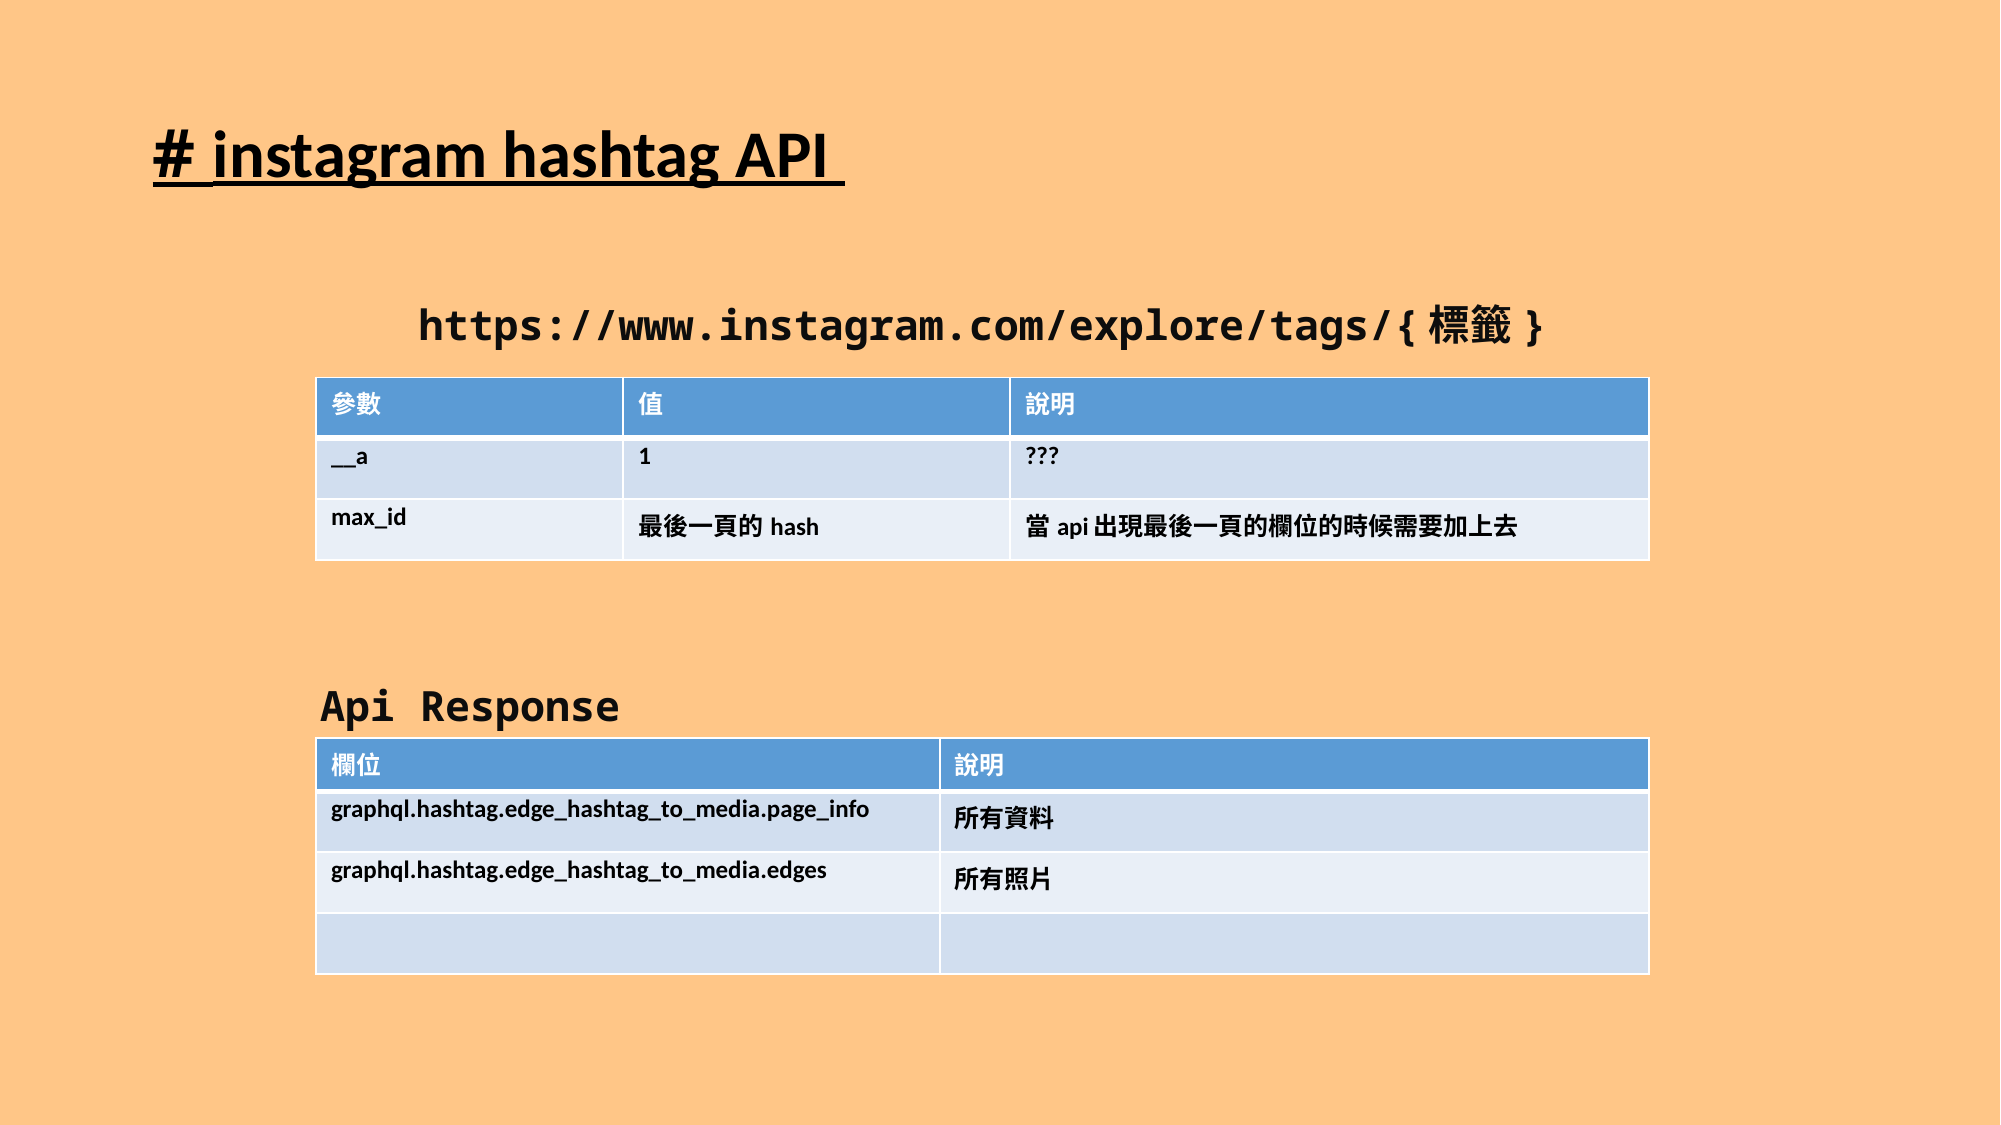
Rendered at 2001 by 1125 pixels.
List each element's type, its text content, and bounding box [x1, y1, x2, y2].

text_box Api Response [305, 672, 635, 738]
table_cell [317, 914, 939, 973]
text_box https://www.instagram.com/explore/tags/{標籤} [403, 291, 1562, 357]
table_cell __a [317, 441, 622, 498]
table_cell graphql.hashtag.edge_hashtag_to_media.edges [317, 853, 939, 912]
table_header 值 [624, 378, 1009, 435]
table_header 參數 [317, 378, 622, 435]
table_cell [941, 914, 1648, 973]
table_cell 1 [624, 441, 1009, 498]
table_cell 當api出現最後一頁的欄位的時候需要加上去 [1011, 500, 1648, 559]
table_cell 最後一頁的hash [624, 500, 1009, 559]
table_cell 所有資料 [941, 794, 1648, 851]
table_cell 所有照片 [941, 853, 1648, 912]
table_header 說明 [1011, 378, 1648, 435]
table_cell max_id [317, 500, 622, 559]
table_cell ??? [1011, 441, 1648, 498]
text_box # instagram hashtag API [138, 103, 860, 198]
table_header 說明 [941, 739, 1648, 789]
table_cell graphql.hashtag.edge_hashtag_to_media.page_info [317, 794, 939, 851]
table_header 欄位 [317, 739, 939, 789]
